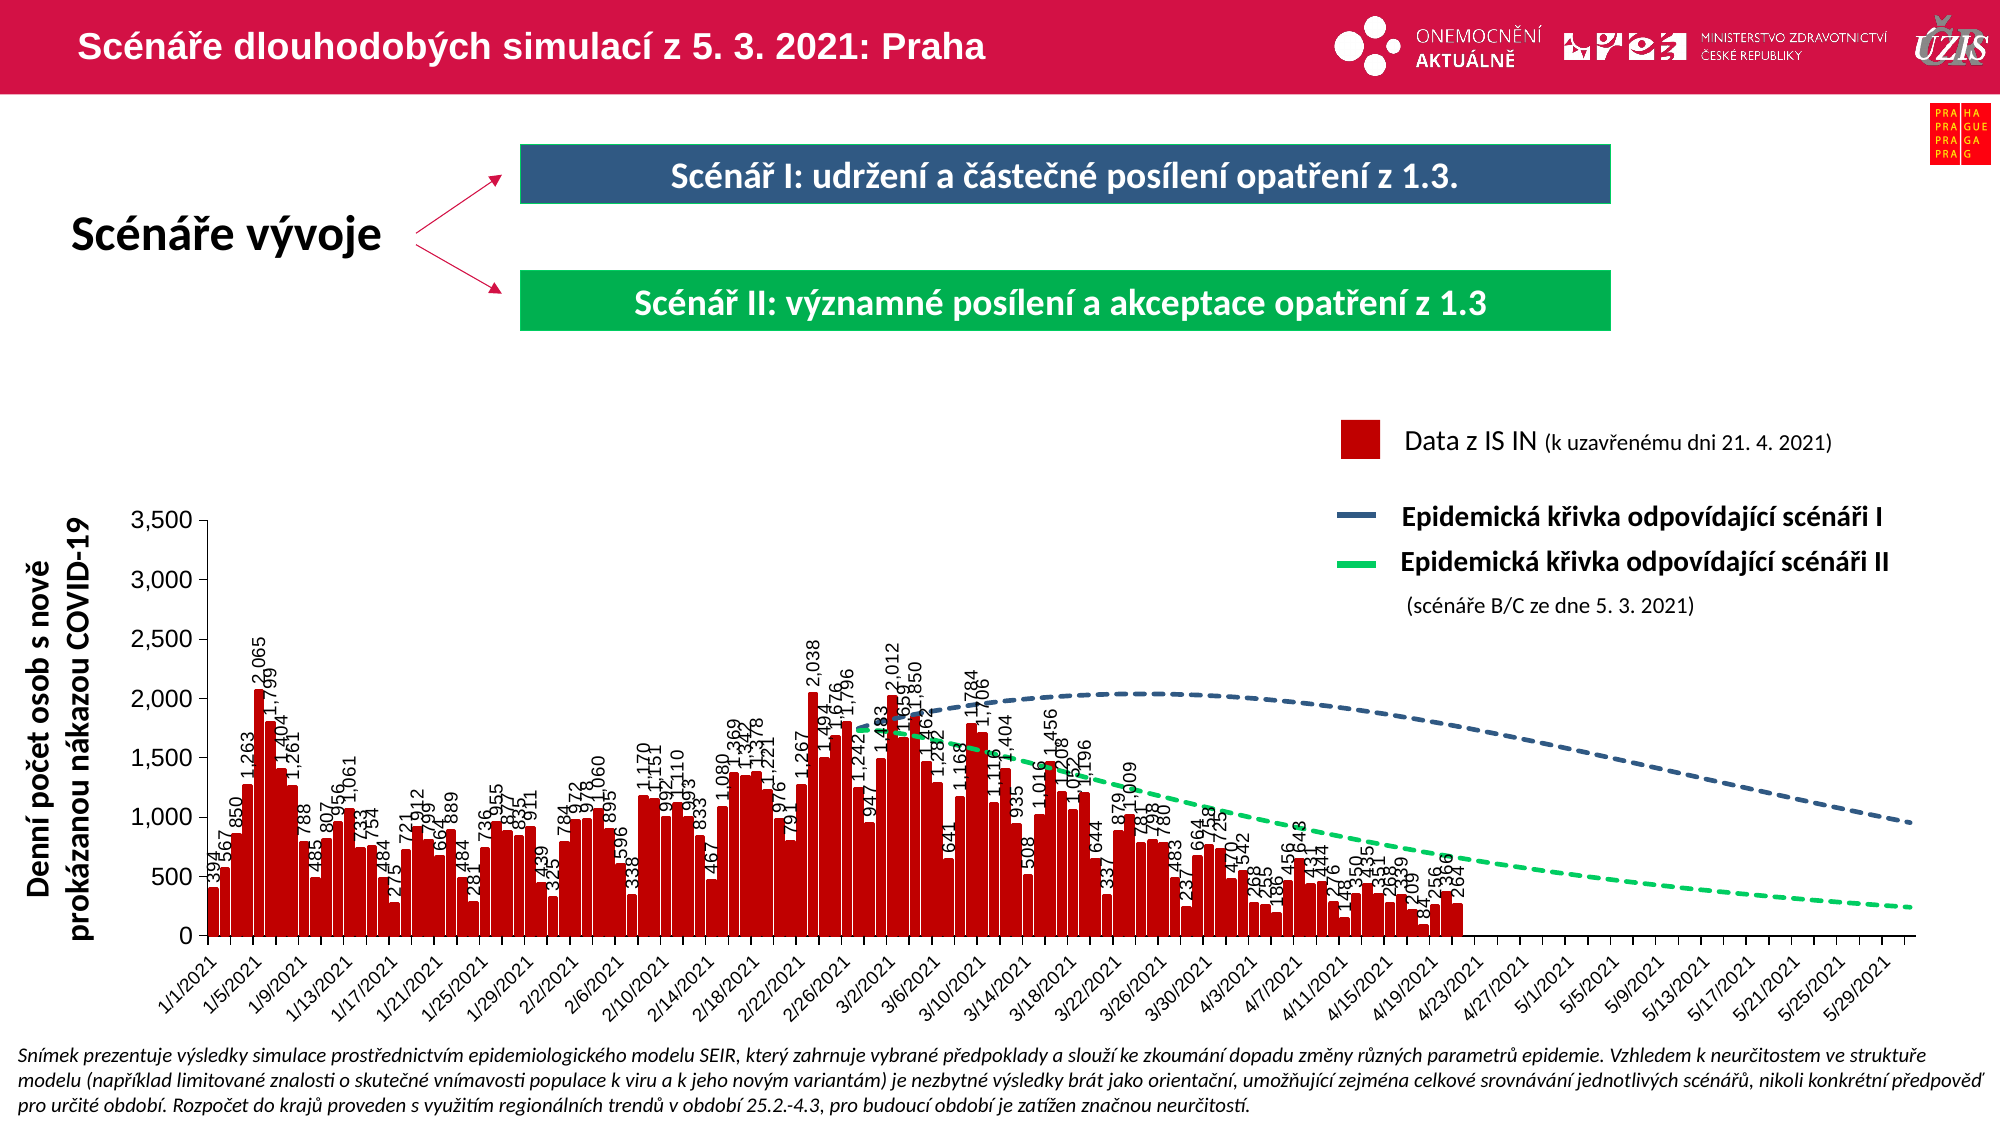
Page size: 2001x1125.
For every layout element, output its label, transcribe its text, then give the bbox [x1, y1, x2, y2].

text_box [416, 174, 502, 234]
picture [1563, 31, 1888, 60]
text_box Snímek prezentuje výsledky simulace prostřednictvím epidemiologického modelu SEIR, který zahrnuje vybrané předpoklady a slouží ke zkoumání dopadu změny různých parametrů epidemie. Vzhledem k neurčitostem ve struktuře modelu (například limitované znalosti o skutečné vnímavosti populace k viru a k jeho novým variantám) je nezbytné výsledky brát jako orientační, umožňující zejména celkové srovnávání jednotlivých scénářů, nikoli konkrétní předpověď pro určité období. Rozpočet do krajů proveden s využitím regionálních trendů v období 25.2.-4.3, pro budoucí období je zatížen značnou neurčitostí. [3, 1034, 2000, 1124]
text_box Scénář I: udržení a částečné posílení opatření z 1.3. [520, 144, 1611, 204]
text_box Data z IS IN (k uzavřenému dni 21. 4. 2021) [1389, 413, 1900, 460]
text_box Scénář II: významné posílení a akceptace opatření z 1.3 [520, 270, 1611, 331]
title Scénáře dlouhodobých simulací z 5. 3. 2021: Praha [62, 0, 1277, 95]
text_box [416, 244, 502, 294]
picture [1930, 103, 1991, 165]
picture [1915, 15, 1989, 66]
chart [91, 460, 1954, 1043]
text_box Denní počet osob s nově prokázanou nákazou COVID-19 [7, 486, 91, 974]
picture [1334, 16, 1542, 76]
text_box [1340, 419, 1381, 460]
text_box Scénáře vývoje [33, 193, 398, 269]
